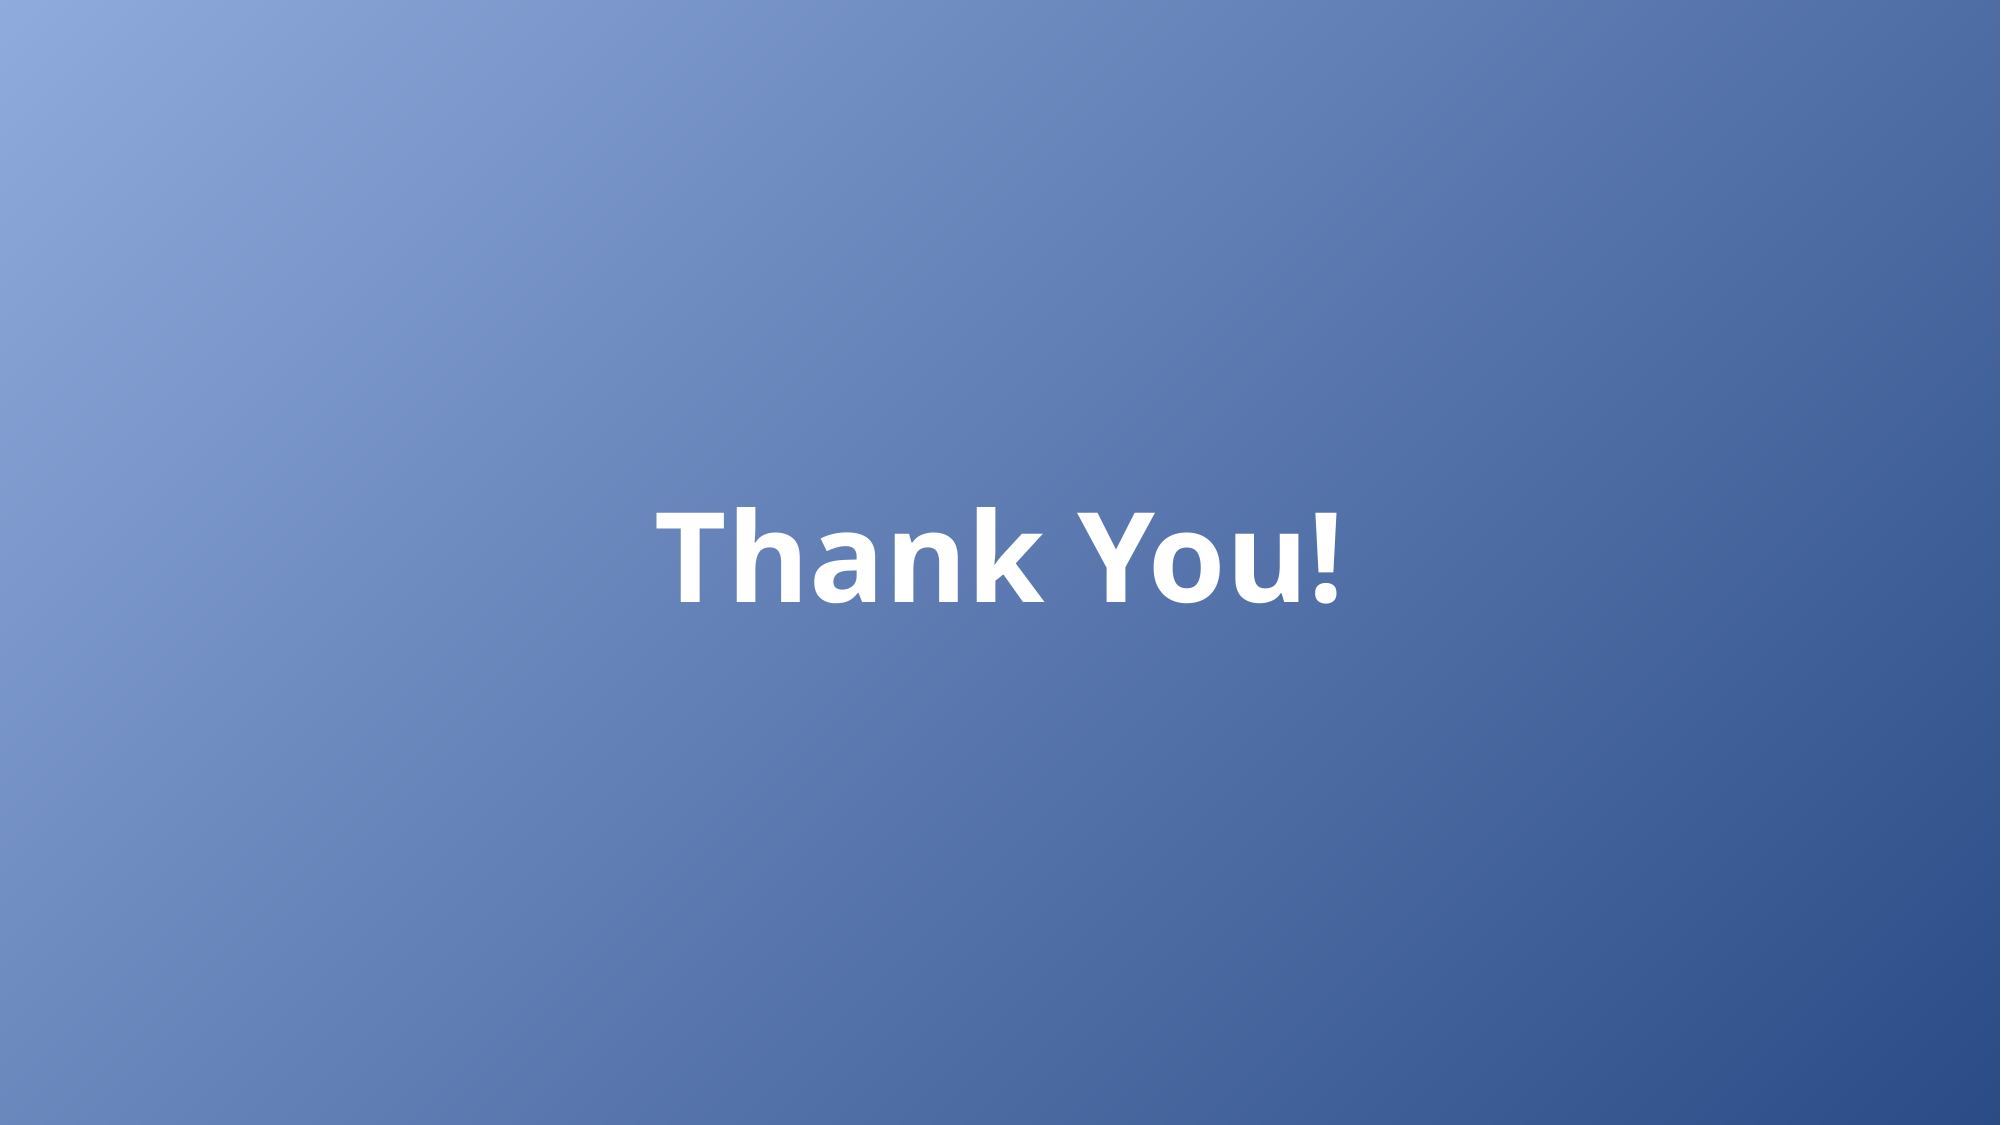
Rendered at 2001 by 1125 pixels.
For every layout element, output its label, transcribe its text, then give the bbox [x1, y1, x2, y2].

title Thank You! [249, 366, 1750, 759]
